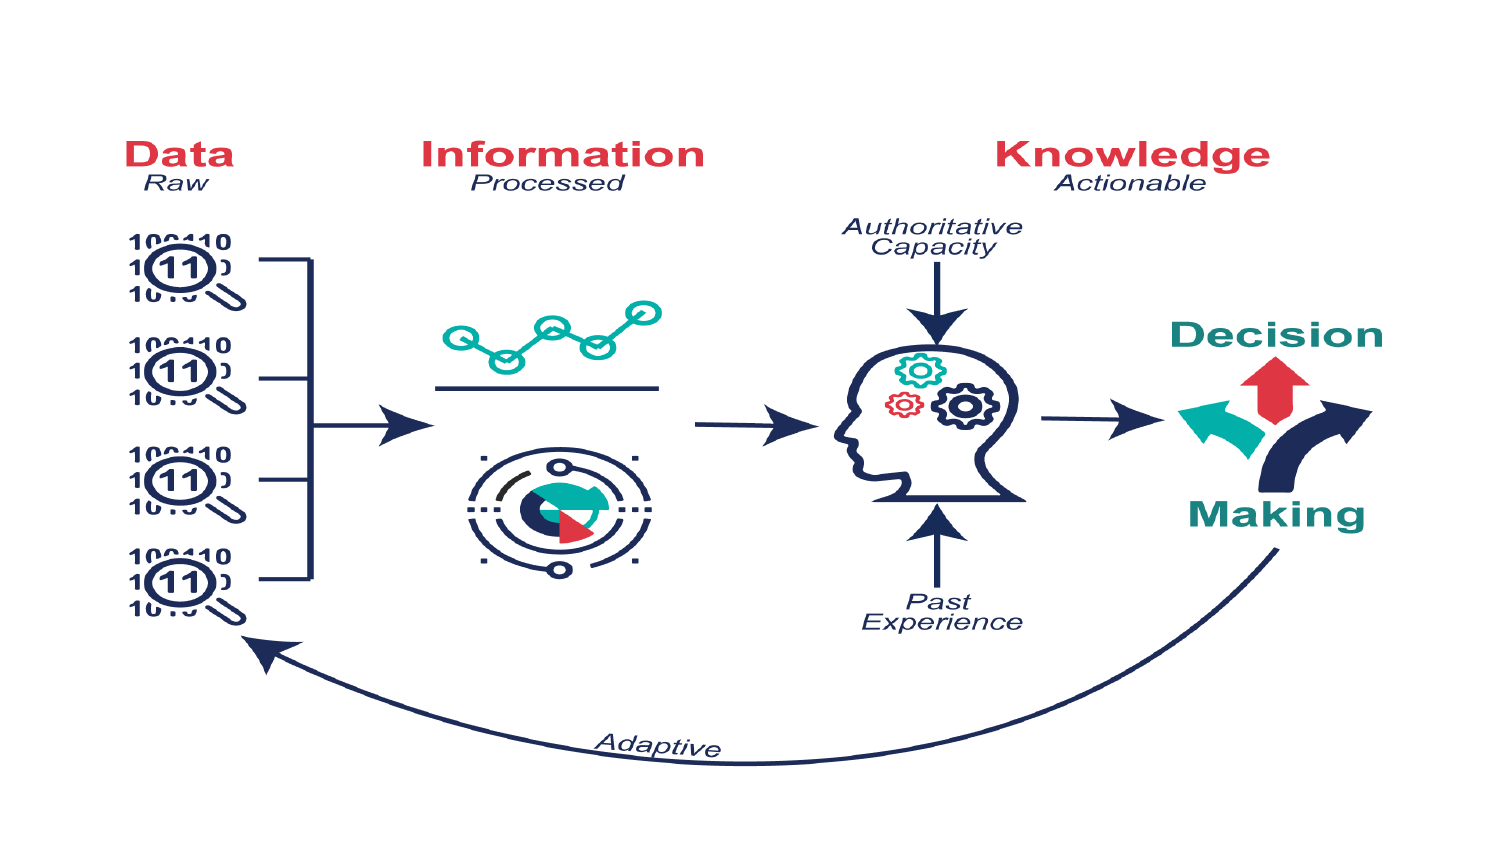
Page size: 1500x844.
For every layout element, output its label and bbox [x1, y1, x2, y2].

picture [116, 126, 1391, 772]
